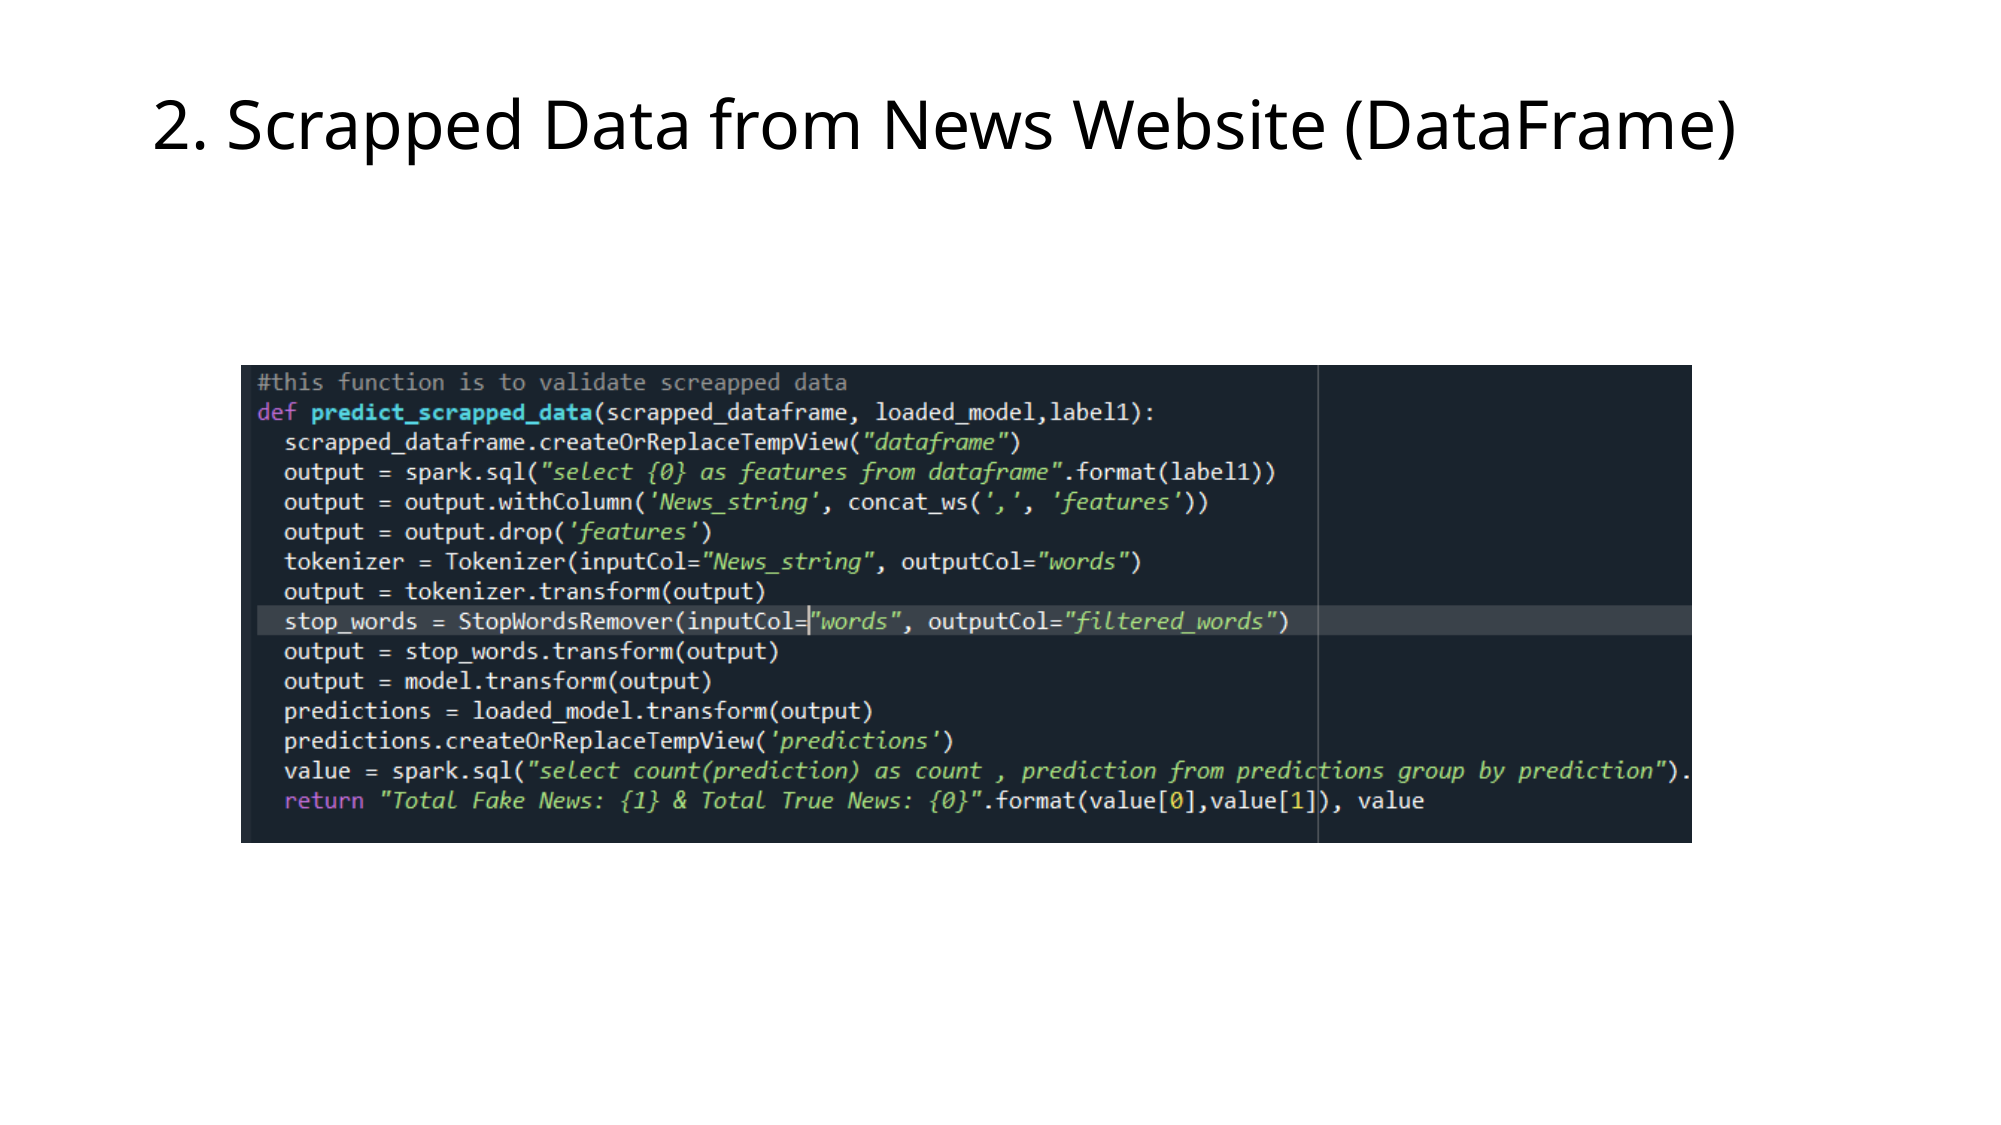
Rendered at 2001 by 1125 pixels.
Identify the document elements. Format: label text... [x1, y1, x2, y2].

title 2. Scrapped Data from News Website (DataFrame) [137, 59, 1863, 278]
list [241, 365, 1692, 843]
